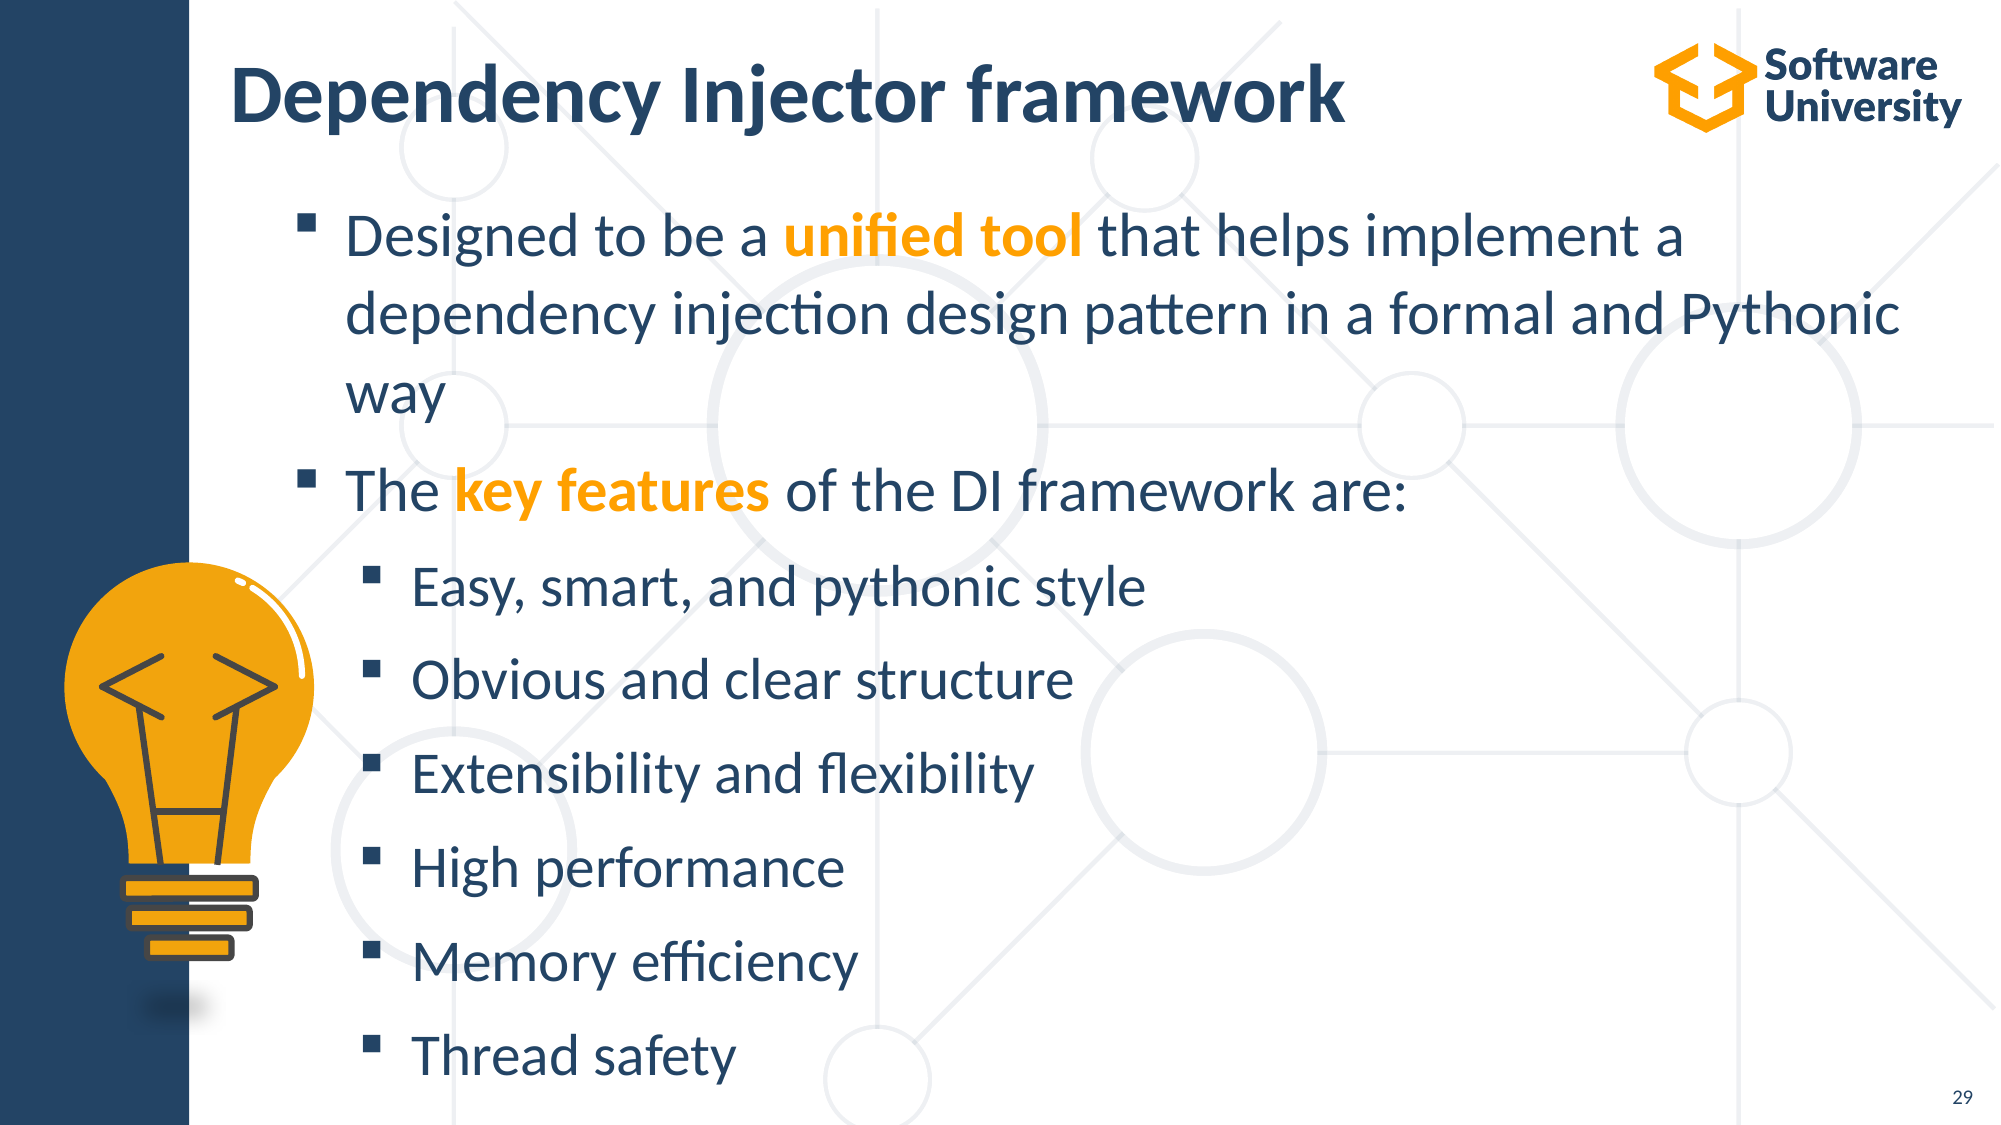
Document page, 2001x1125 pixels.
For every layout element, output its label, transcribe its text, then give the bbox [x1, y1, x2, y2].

picture [1641, 31, 1973, 145]
title Dependency Injector framework [212, 16, 1628, 162]
slide_number 29 [1927, 1067, 1989, 1117]
list Designed to be a unified tool that helps implement a dependency injection design pattern in a formal and Pythonic way The key features of the DI framework are: Easy, smart, and pythonic style Obvious and clear structure Extensibility and flexibility High performance Memory efficiency Thread safety [274, 183, 1968, 1094]
